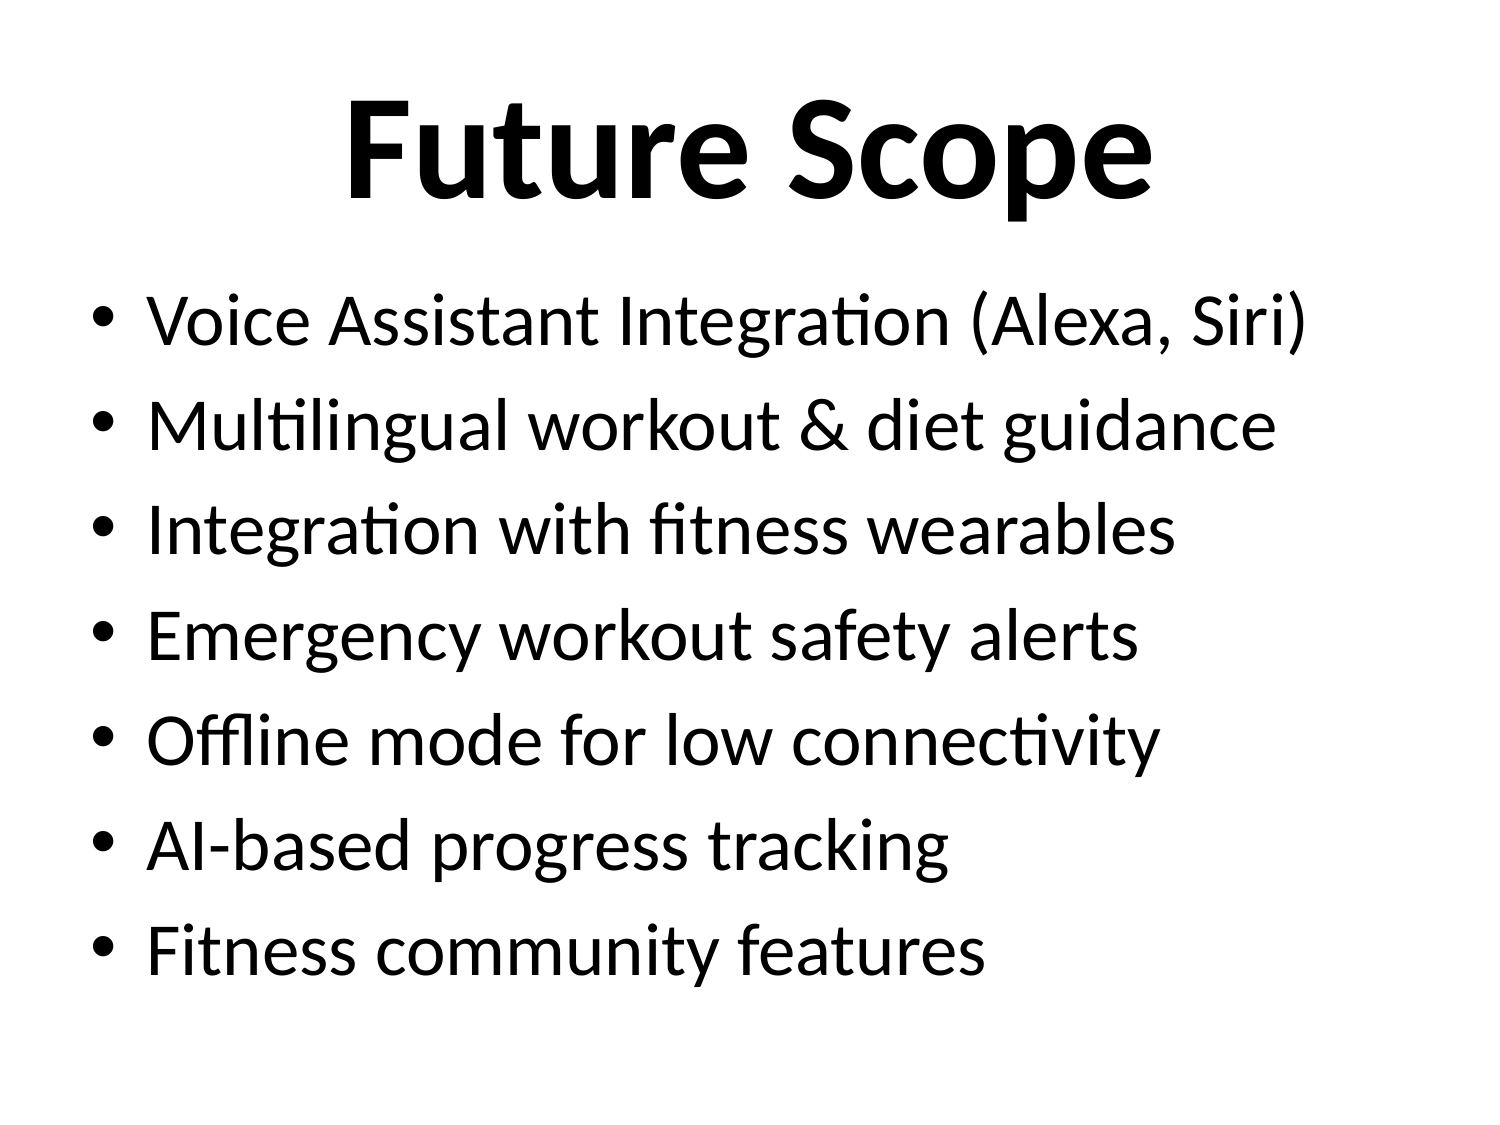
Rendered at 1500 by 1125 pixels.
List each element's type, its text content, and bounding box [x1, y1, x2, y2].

list Voice Assistant Integration (Alexa, Siri) Multilingual workout & diet guidance Integration with fitness wearables Emergency workout safety alerts Offline mode for low connectivity AI-based progress tracking Fitness community features [75, 262, 1425, 1005]
title Future Scope [75, 45, 1425, 233]
